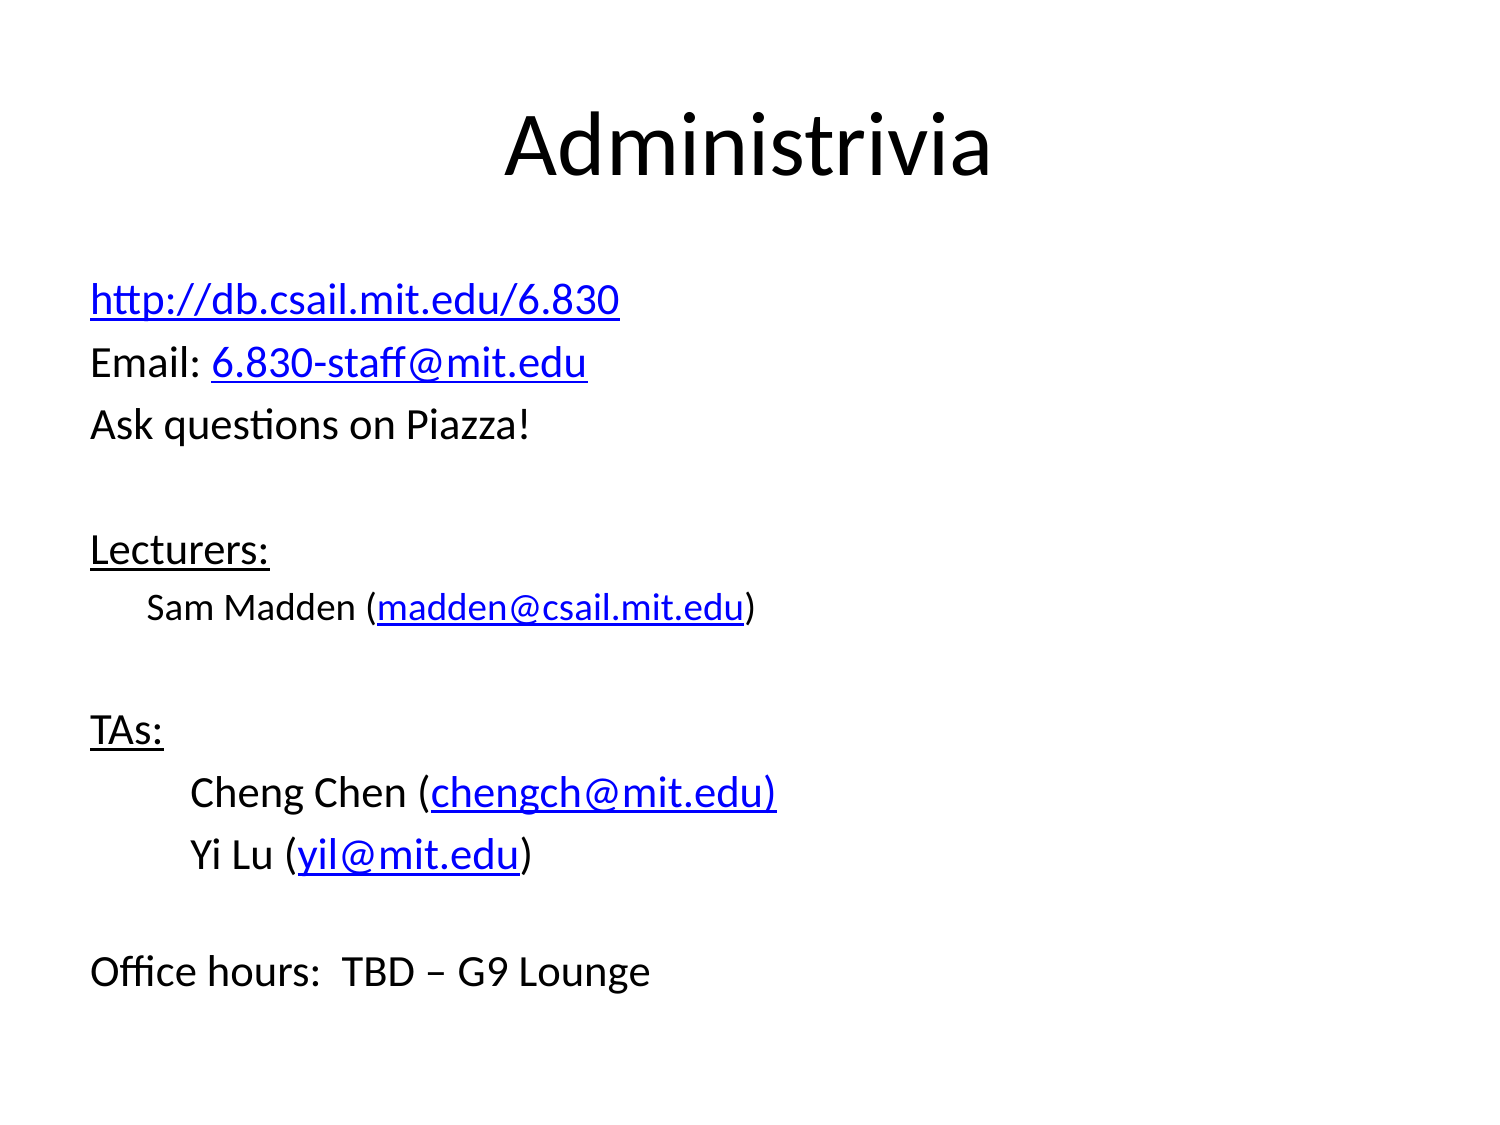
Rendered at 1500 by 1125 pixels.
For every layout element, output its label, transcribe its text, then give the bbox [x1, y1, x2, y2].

title Administrivia [75, 45, 1425, 233]
list http://db.csail.mit.edu/6.830 Email: 6.830-staff@mit.edu Ask questions on Piazza! Lecturers: Sam Madden (madden@csail.mit.edu) TAs: Cheng Chen (chengch@mit.edu) Yi Lu (yil@mit.edu) Office hours: TBD – G9 Lounge [75, 262, 1425, 1005]
